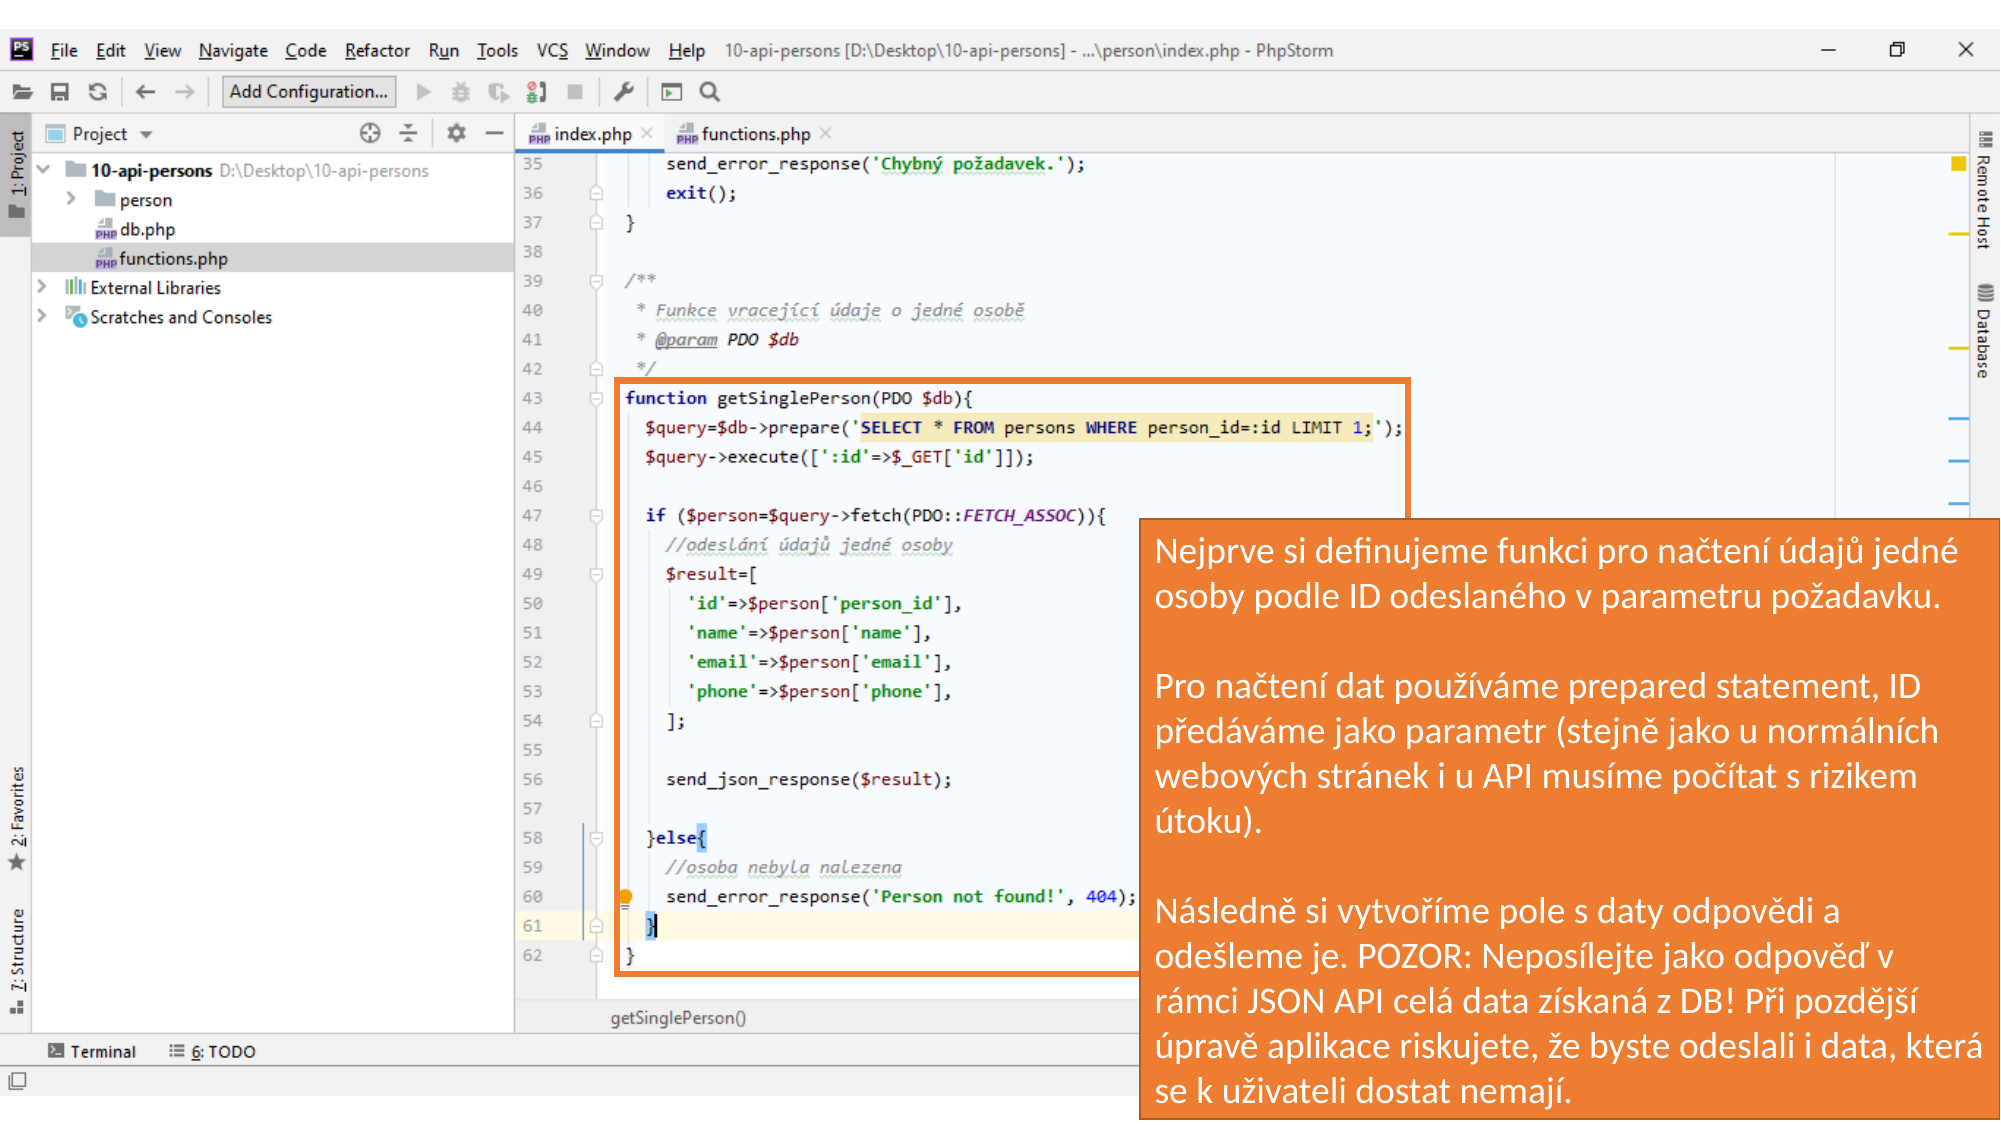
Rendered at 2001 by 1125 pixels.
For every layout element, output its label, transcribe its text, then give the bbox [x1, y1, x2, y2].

text_box Nejprve si definujeme funkci pro načtení údajů jedné osoby podle ID odeslaného v parametru požadavku. Pro načtení dat používáme prepared statement, ID předáváme jako parametr (stejně jako u normálních webových stránek i u API musíme počítat s rizikem útoku). Následně si vytvoříme pole s daty odpovědi a odešleme je. POZOR: Neposílejte jako odpověď v rámci JSON API celá data získaná z DB! Při pozdější úpravě aplikace riskujete, že byste odeslali i data, která se k uživateli dostat nemají. [1139, 1096, 2000, 1120]
picture [0, 29, 2000, 1096]
